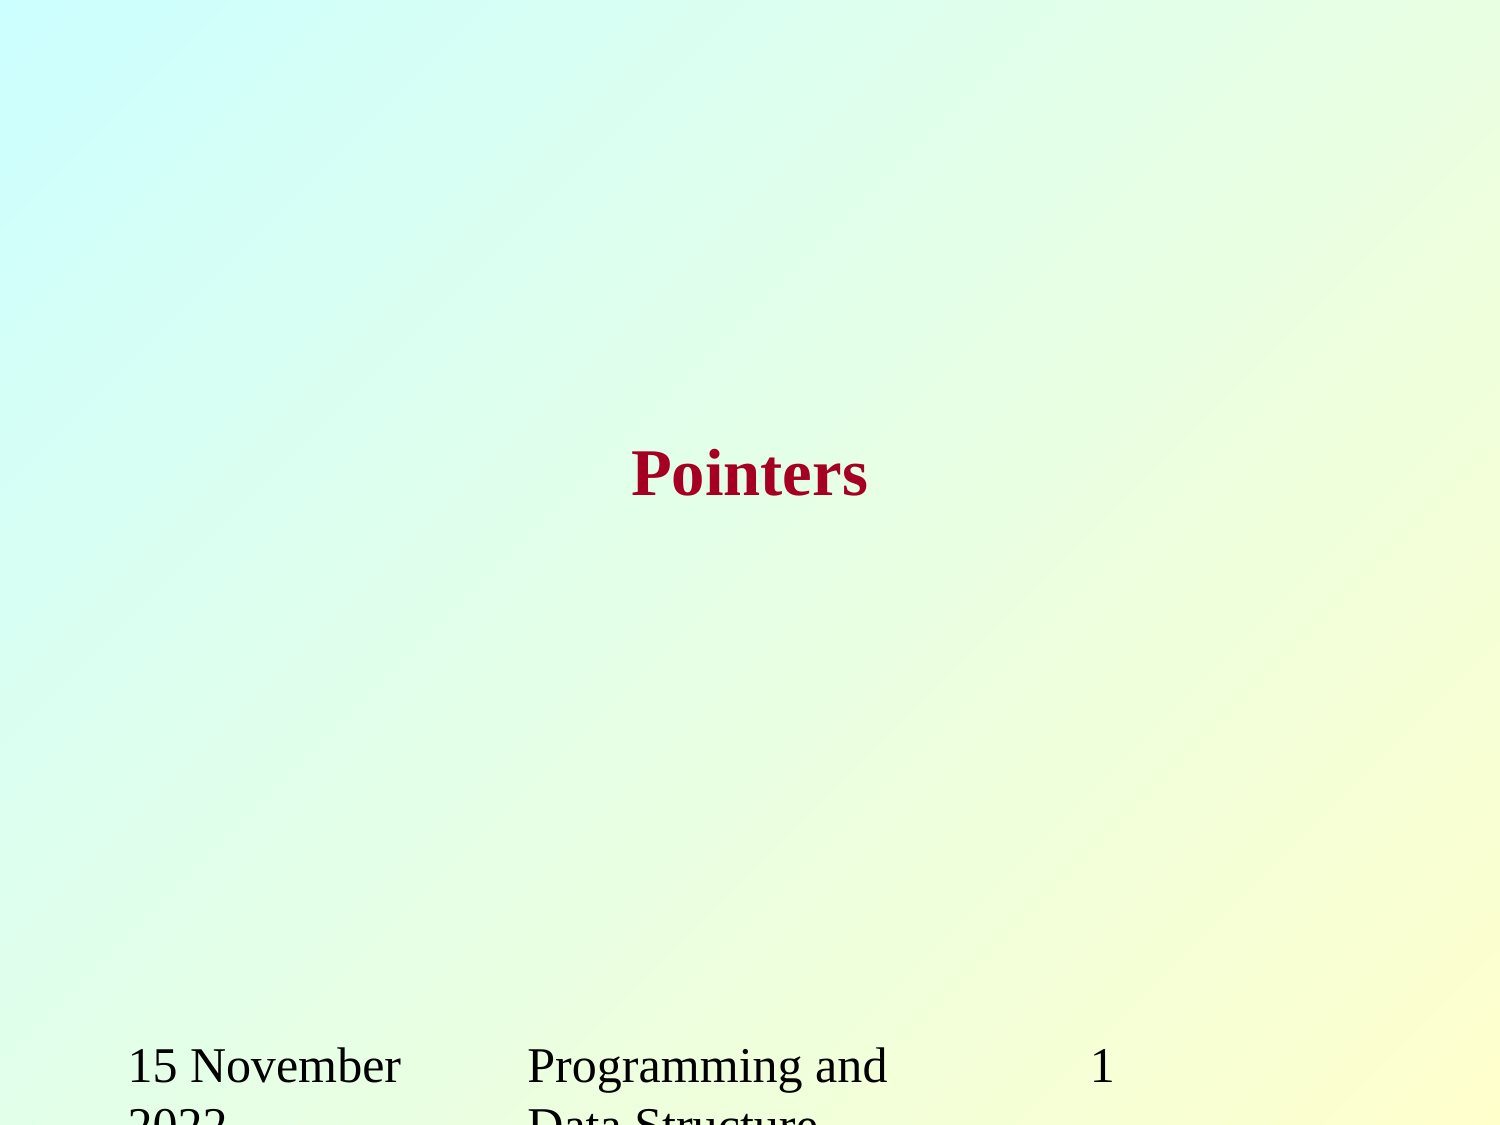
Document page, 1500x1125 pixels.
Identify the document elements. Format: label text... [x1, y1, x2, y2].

slide_number 1 [1074, 1025, 1388, 1100]
footer Programming and Data Structure [512, 1025, 988, 1100]
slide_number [112, 1025, 425, 1100]
title Pointers [112, 374, 1388, 563]
